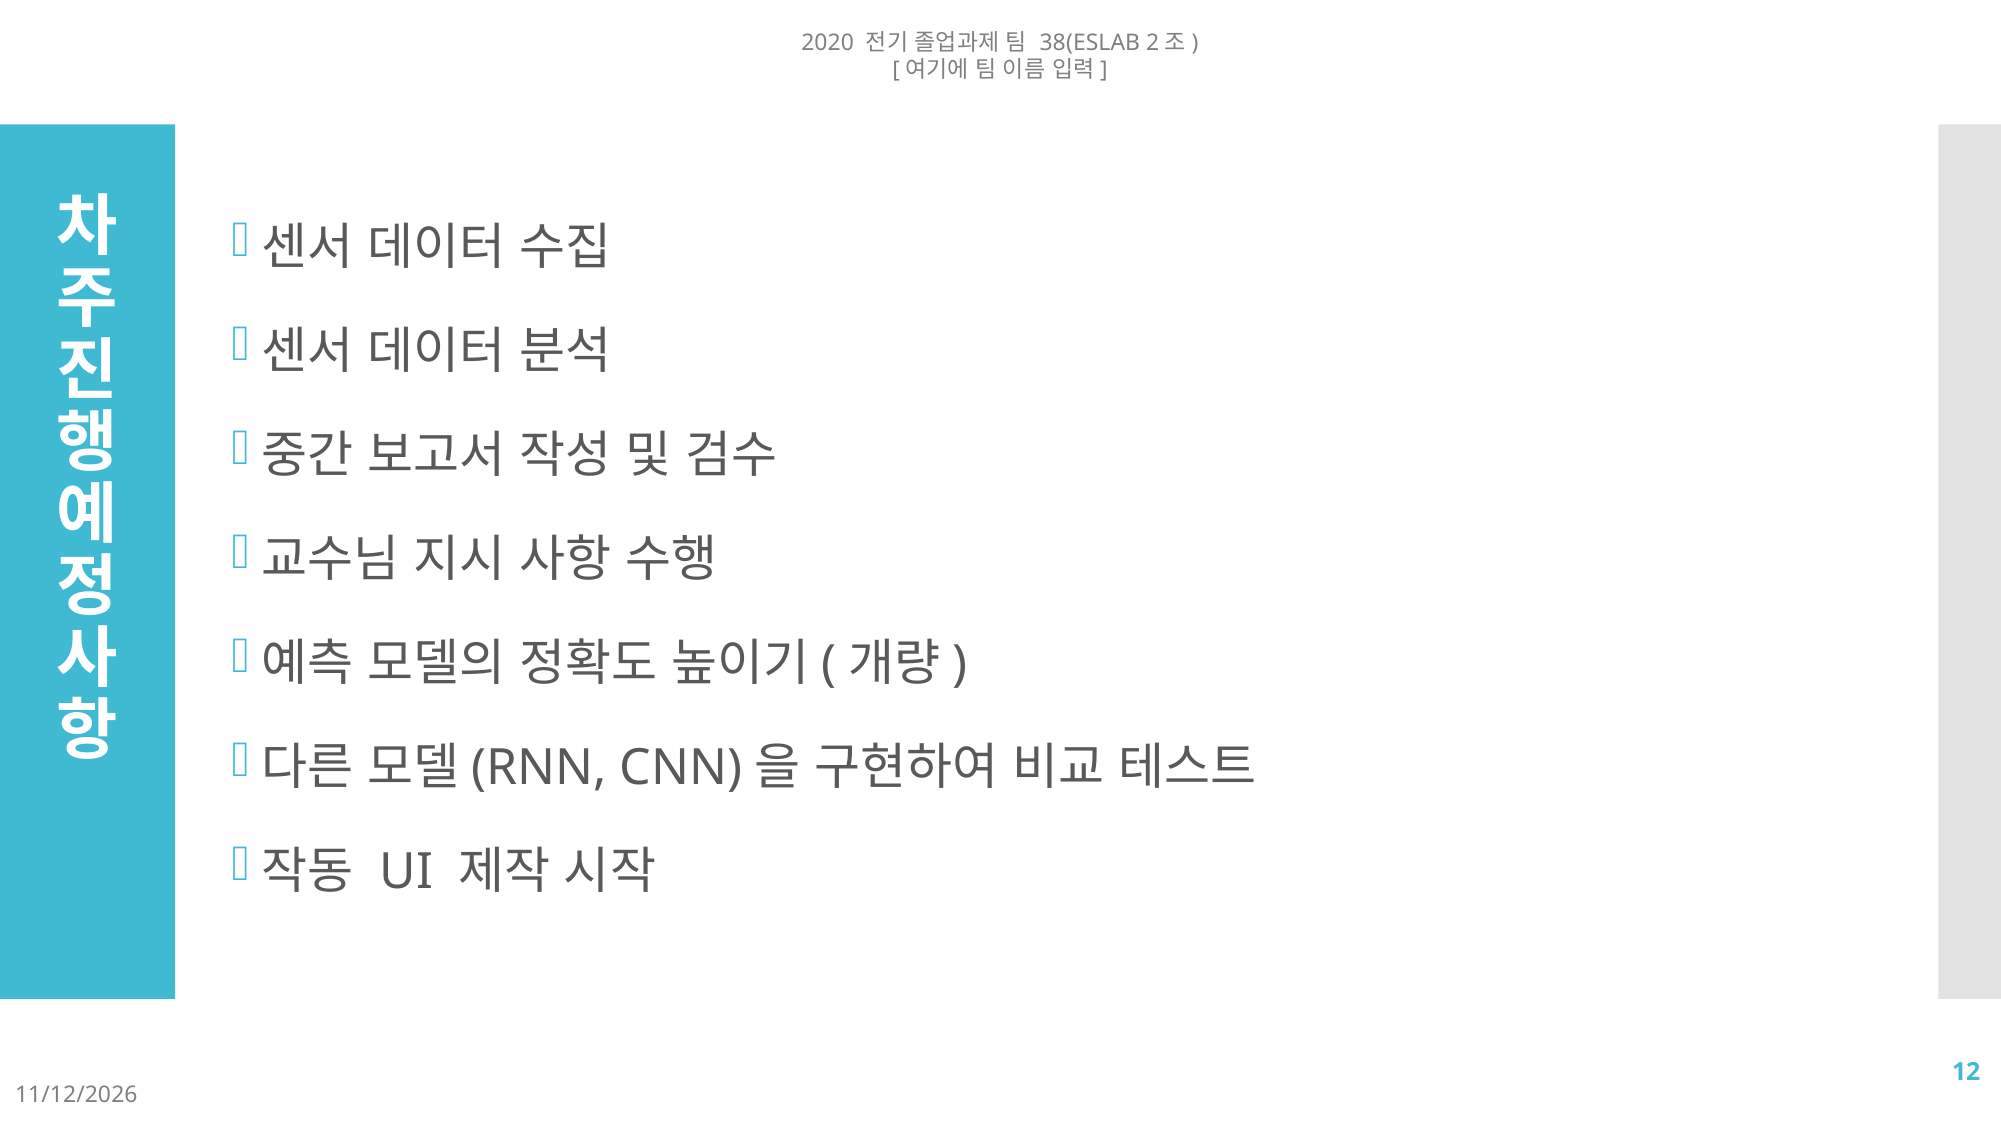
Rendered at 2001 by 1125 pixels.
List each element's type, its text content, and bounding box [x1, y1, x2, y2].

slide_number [0, 1065, 450, 1125]
text_box 2020 전기 졸업과제 팀 38(ESLAB 2조) [여기에 팀 이름 입력] [515, 24, 1485, 85]
slide_number 12 [1744, 1042, 1996, 1103]
title 차주 진행 예정사항 [41, 184, 138, 940]
list 센서 데이터 수집 센서 데이터 분석 중간 보고서 작성 및 검수 교수님 지시 사항 수행 예측 모델의 정확도 높이기(개량) 다른 모델(RNN, CNN)을 구현하여 비교 테스트 작동 UI 제작 시작 [216, 138, 1901, 982]
